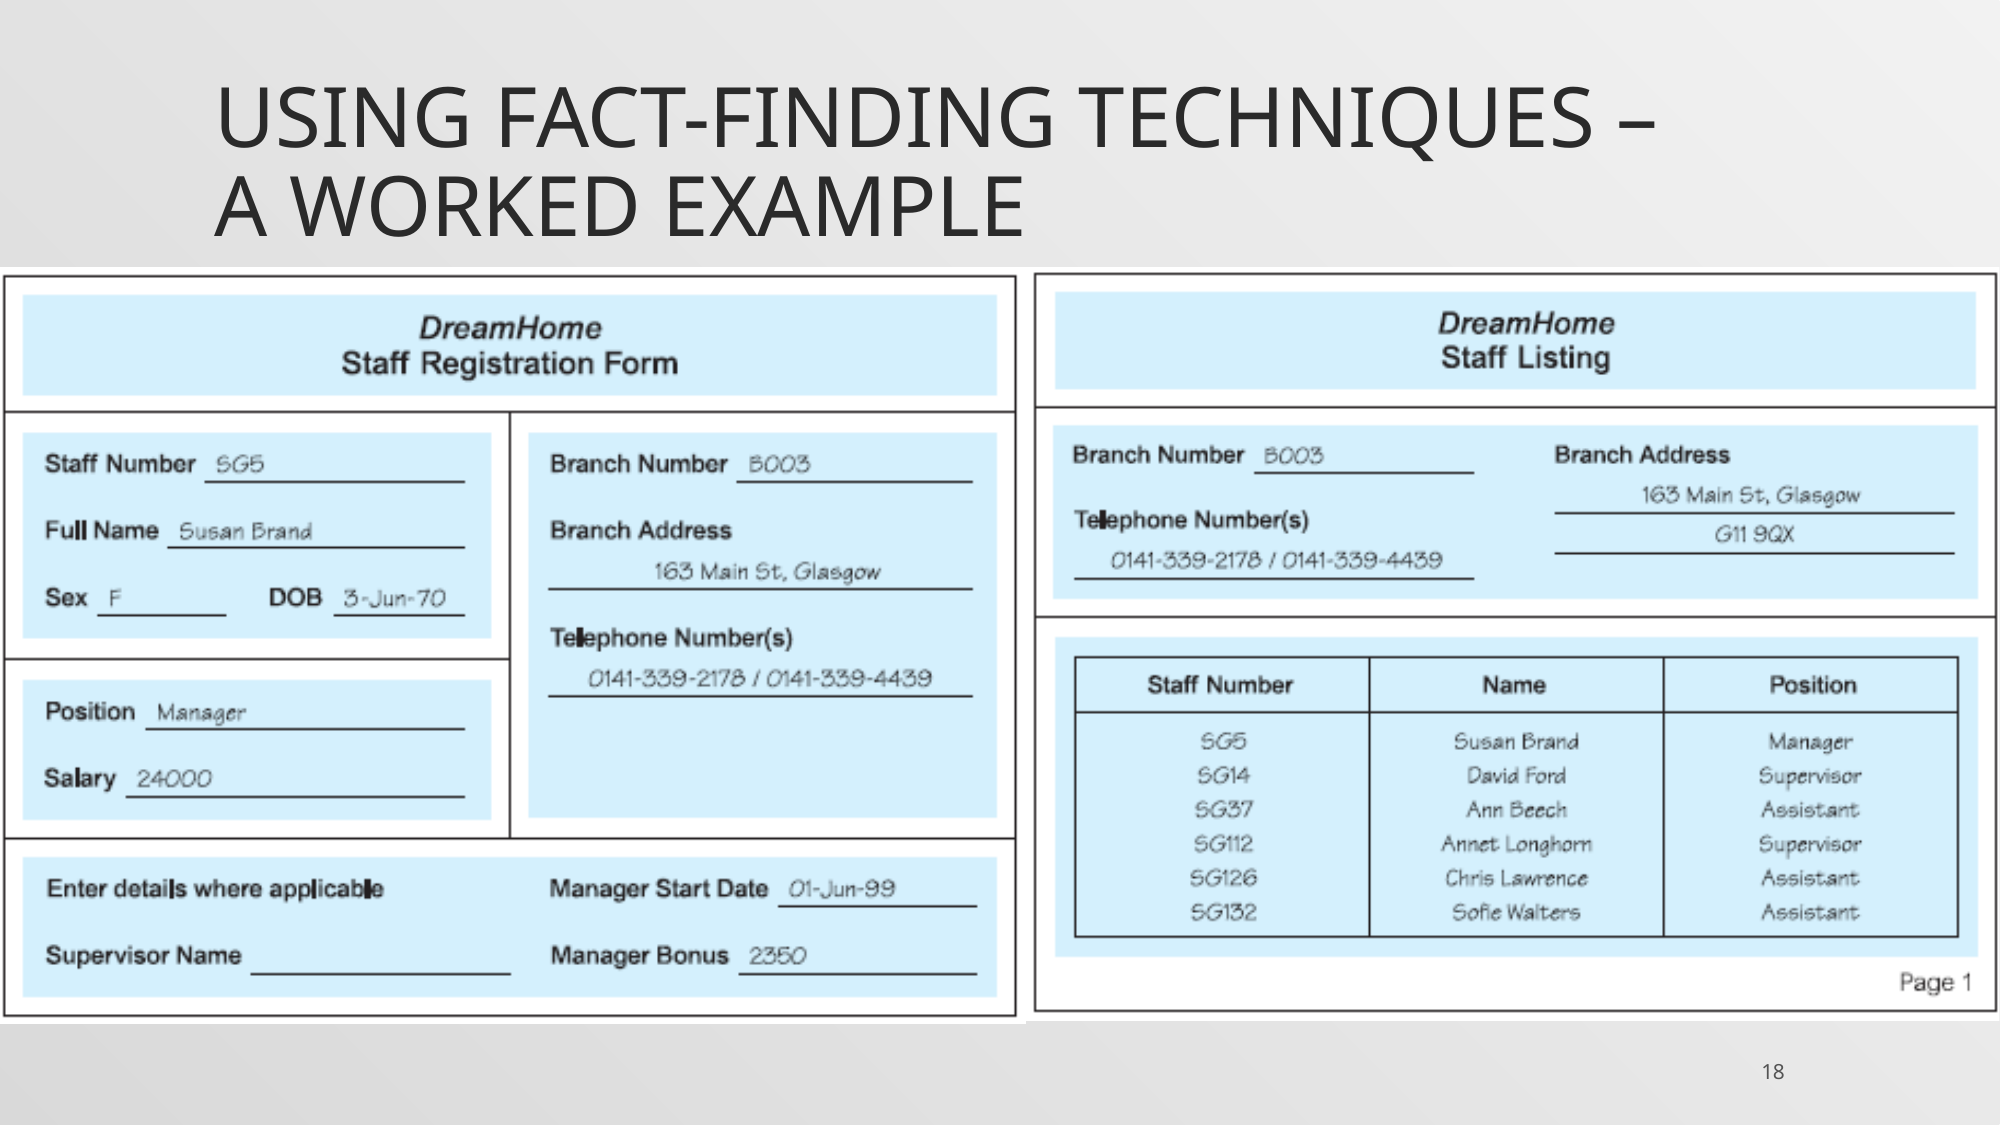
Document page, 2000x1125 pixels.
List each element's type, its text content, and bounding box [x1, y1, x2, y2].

title Using Fact-Finding Techniques – A Worked Example [199, 45, 1800, 263]
picture [1024, 267, 2000, 1036]
slide_number 18 [1612, 1057, 1800, 1088]
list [0, 267, 1026, 1024]
